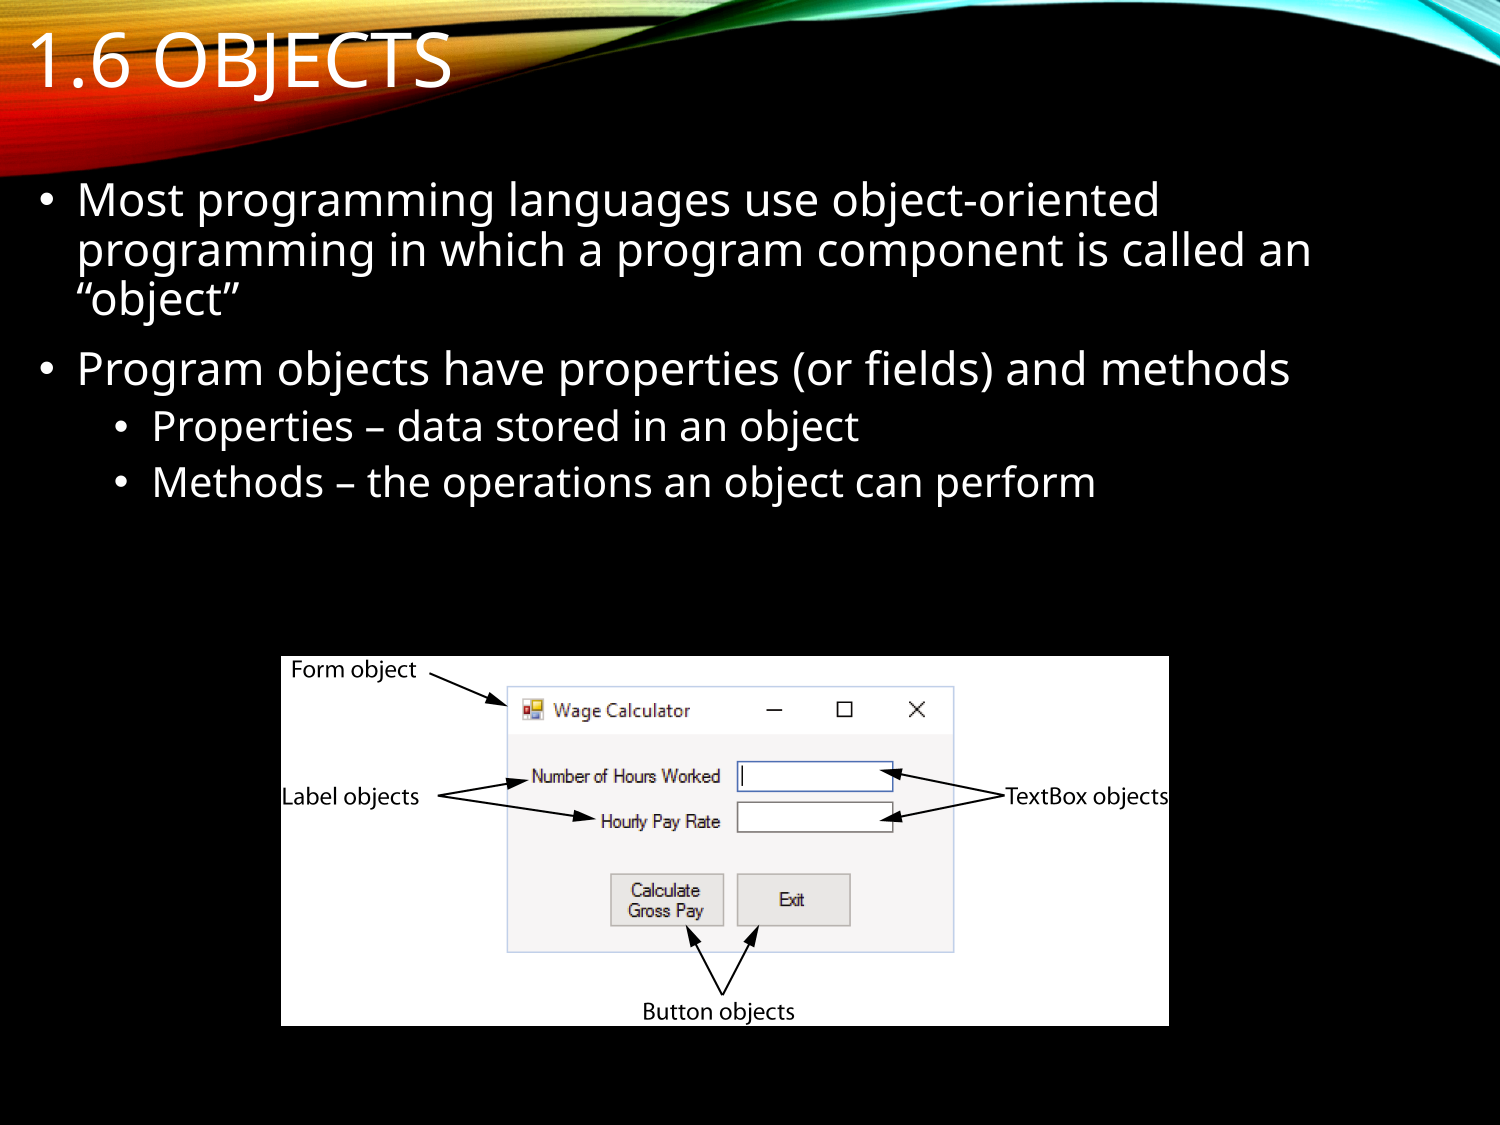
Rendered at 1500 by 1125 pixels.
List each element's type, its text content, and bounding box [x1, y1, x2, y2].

title 1.6 Objects [10, 14, 1488, 112]
picture [281, 656, 1169, 1026]
picture [0, 0, 1500, 178]
list Most programming languages use object-oriented programming in which a program component is called an “object” Program objects have properties (or fields) and methods Properties – data stored in an object Methods – the operations an object can perform [23, 169, 1468, 1028]
